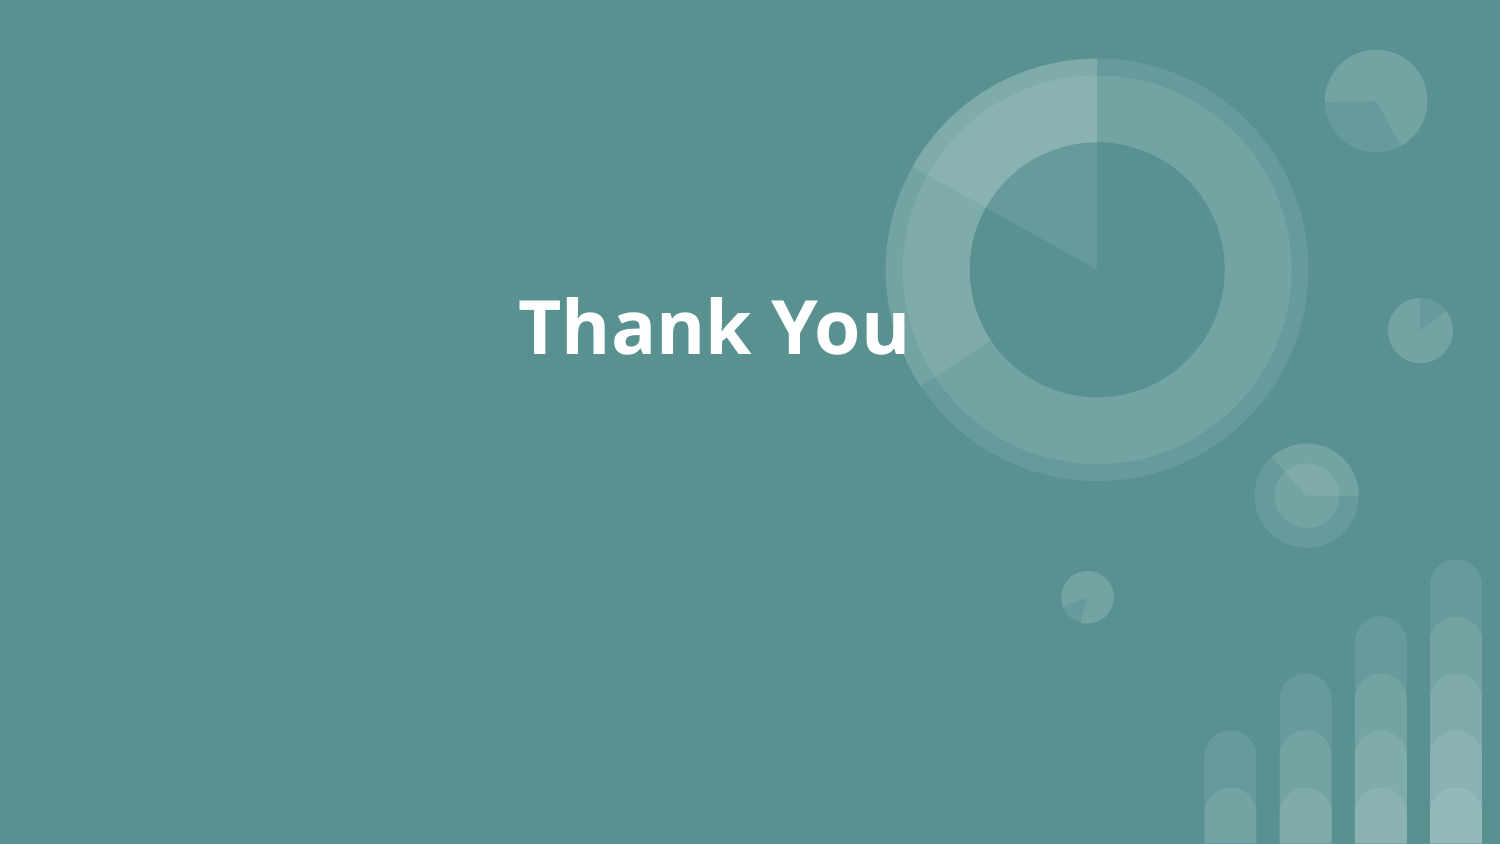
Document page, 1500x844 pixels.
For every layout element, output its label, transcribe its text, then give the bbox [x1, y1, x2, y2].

title Thank You [365, 170, 1064, 478]
